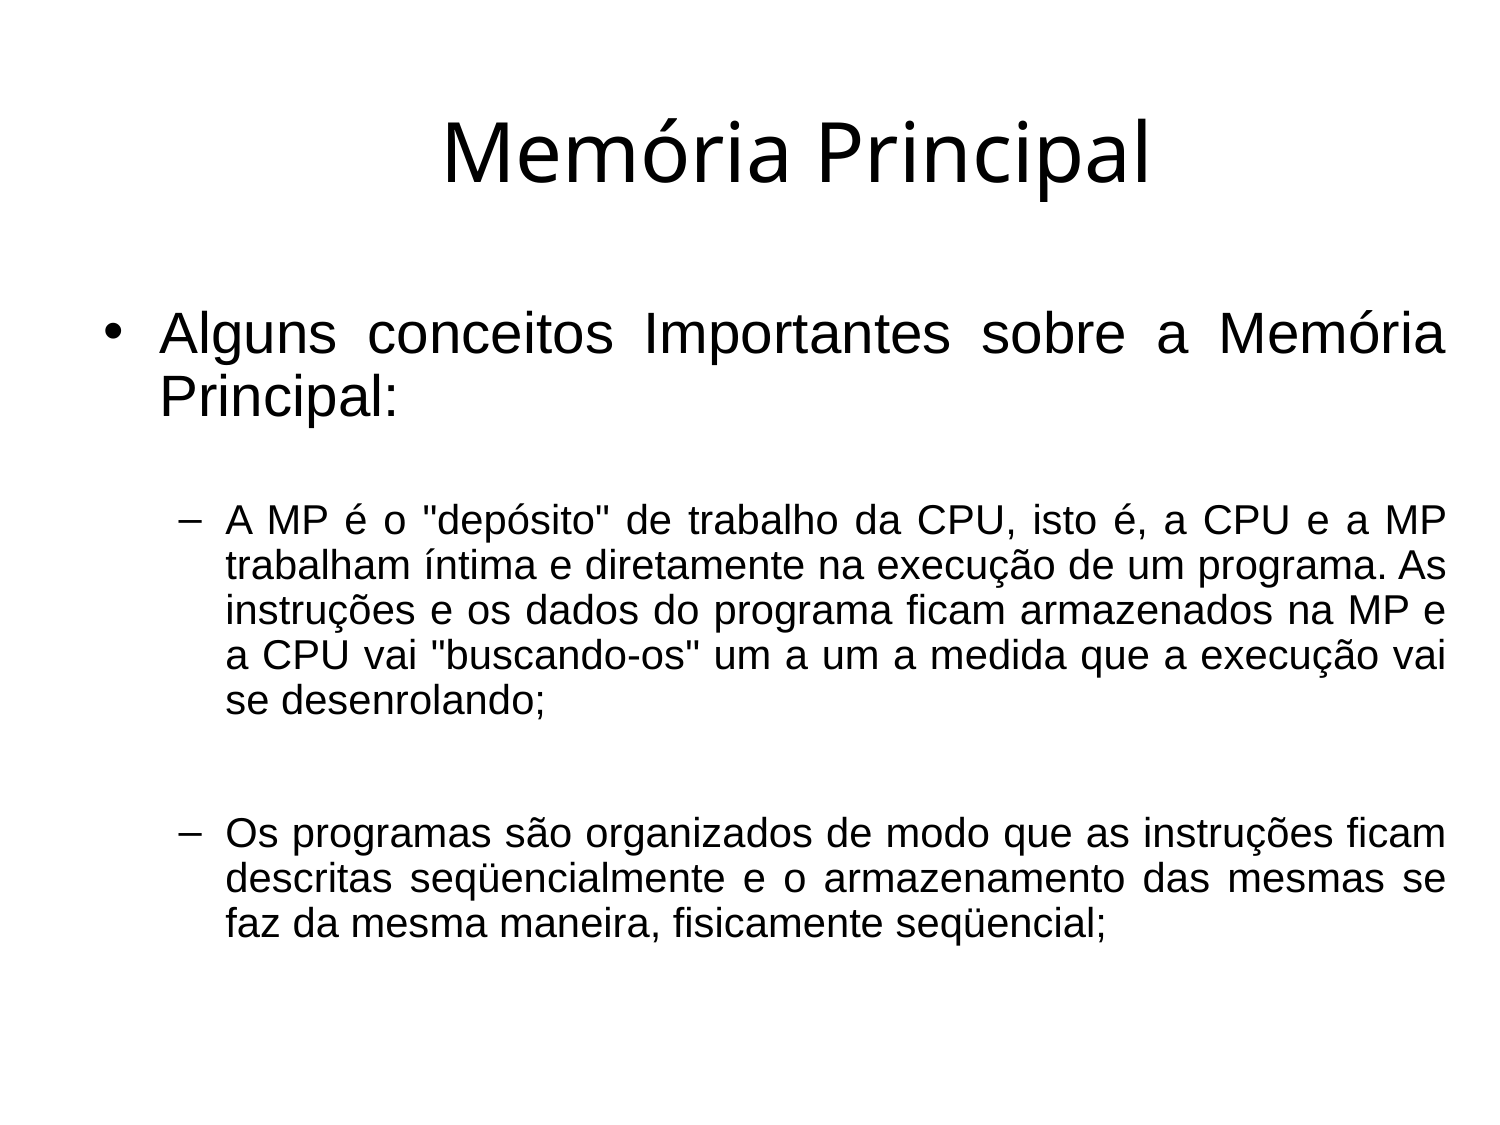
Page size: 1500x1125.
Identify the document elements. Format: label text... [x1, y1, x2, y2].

list Alguns conceitos Importantes sobre a Memória Principal: A MP é o "depósito" de trabalho da CPU, isto é, a CPU e a MP trabalham íntima e diretamente na execução de um programa. As instruções e os dados do programa ficam armazenados na MP e a CPU vai "buscando-os" um a um a medida que a execução vai se desenrolando; Os programas são organizados de modo que as instruções ficam descritas seqüencialmente e o armazenamento das mesmas se faz da mesma maneira, fisicamente seqüencial; [88, 295, 1463, 954]
title Memória Principal [112, 47, 1482, 251]
